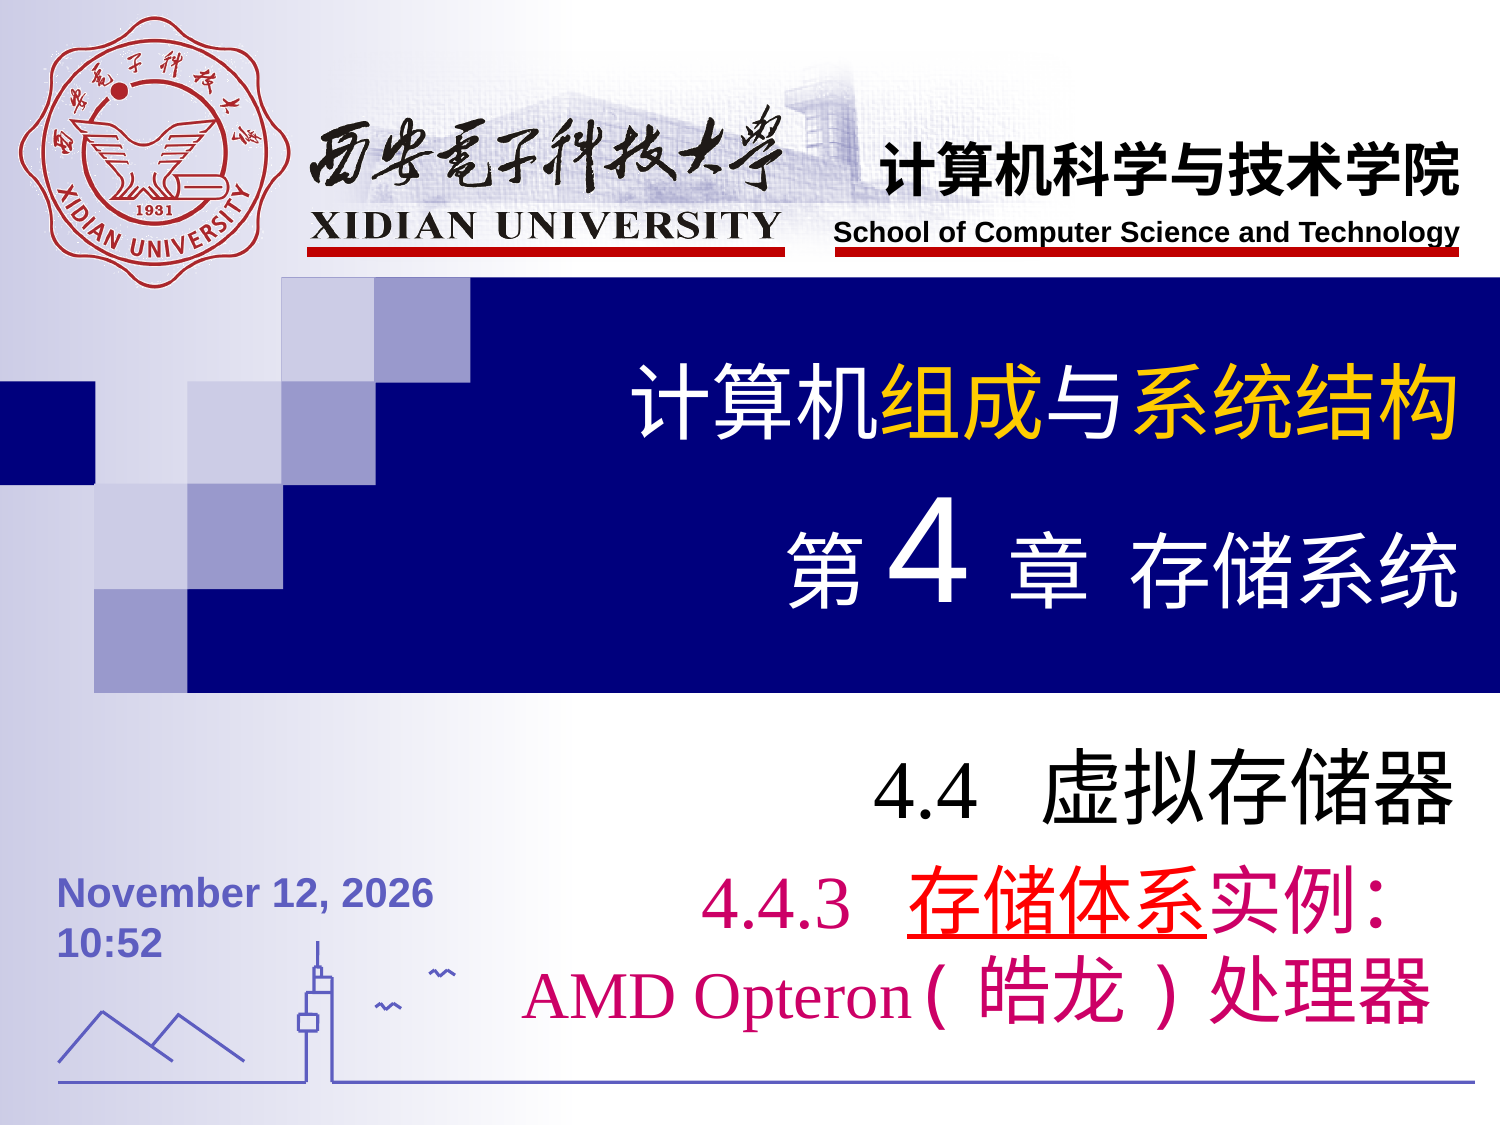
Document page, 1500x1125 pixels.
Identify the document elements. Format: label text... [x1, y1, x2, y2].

text_box 4.4 虚拟存储器 [324, 727, 1471, 858]
text_box 4.4.3 存储体系实例： AMD Opteron(皓龙)处理器 [324, 845, 1447, 1059]
subtitle 计算机组成与系统结构 第4章 存储系统 [64, 278, 1477, 705]
picture [17, 14, 293, 292]
picture [307, 101, 786, 244]
